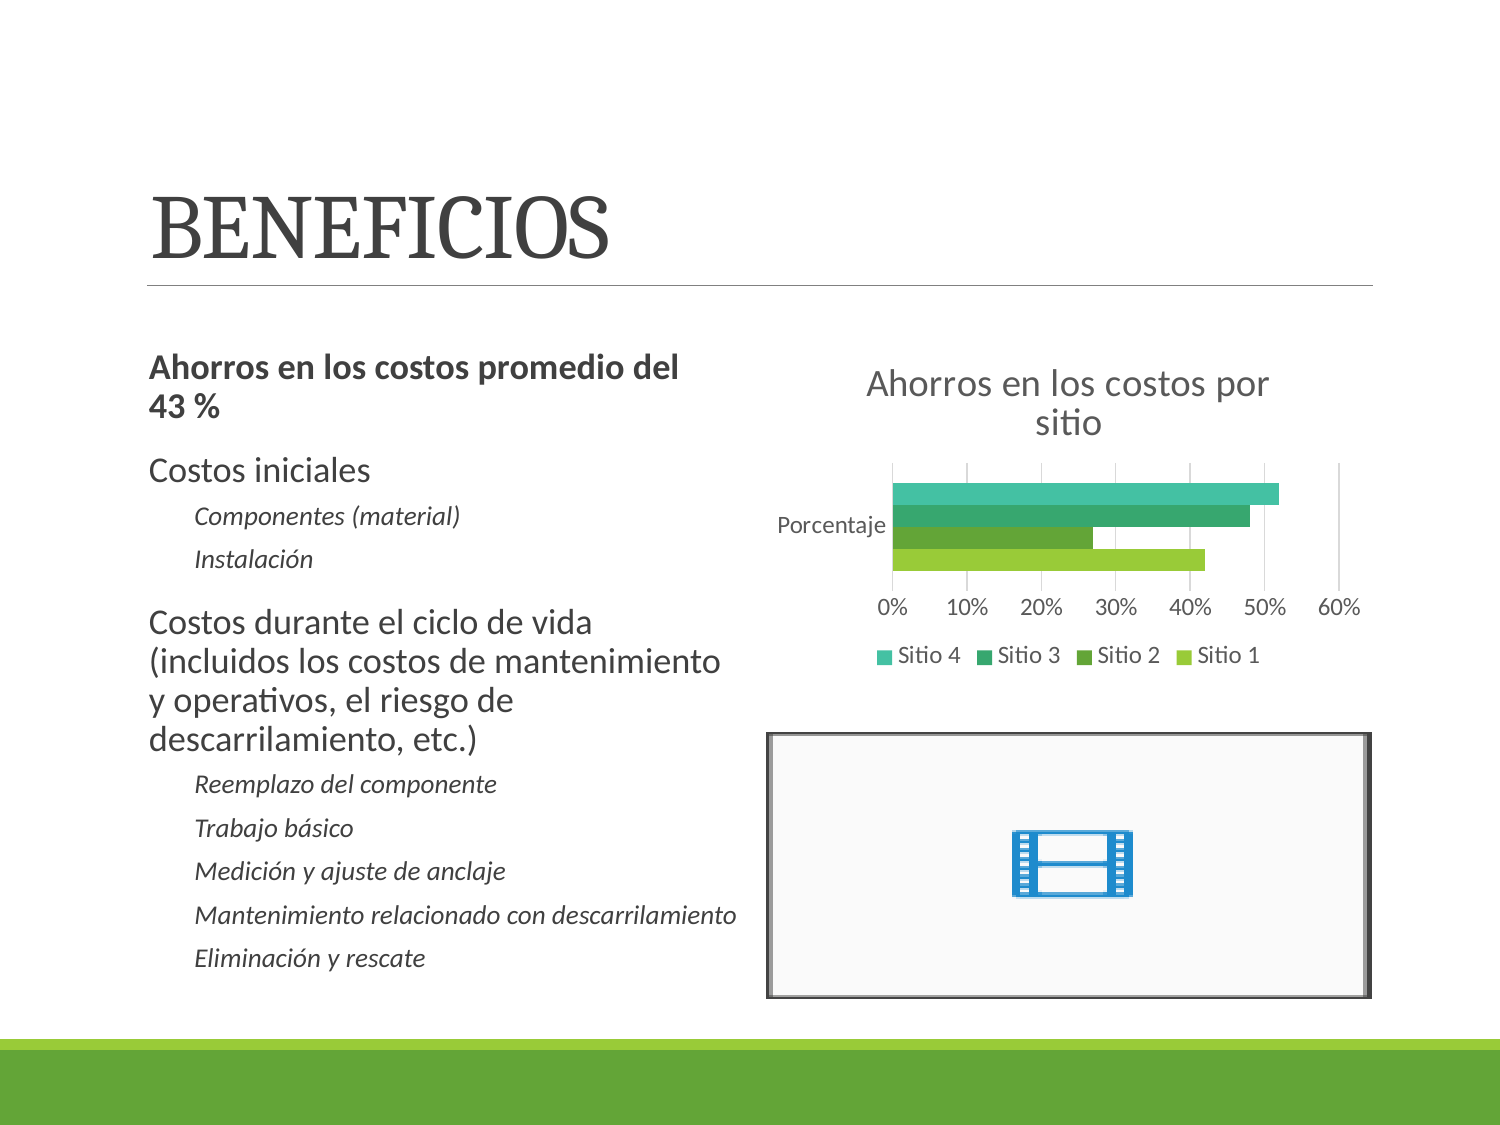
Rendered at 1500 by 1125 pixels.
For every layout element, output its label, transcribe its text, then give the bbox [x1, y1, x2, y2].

title BENEFICIOS [135, 116, 1373, 285]
chart [764, 339, 1373, 677]
list Ahorros en los costos promedio del 43 % Costos iniciales Componentes (material) Instalación Costos durante el ciclo de vida (incluidos los costos de mantenimiento y operativos, el riesgo de descarrilamiento, etc.) Reemplazo del componente Trabajo básico Medición y ajuste de anclaje Mantenimiento relacionado con descarrilamiento Eliminación y rescate [135, 340, 743, 1001]
